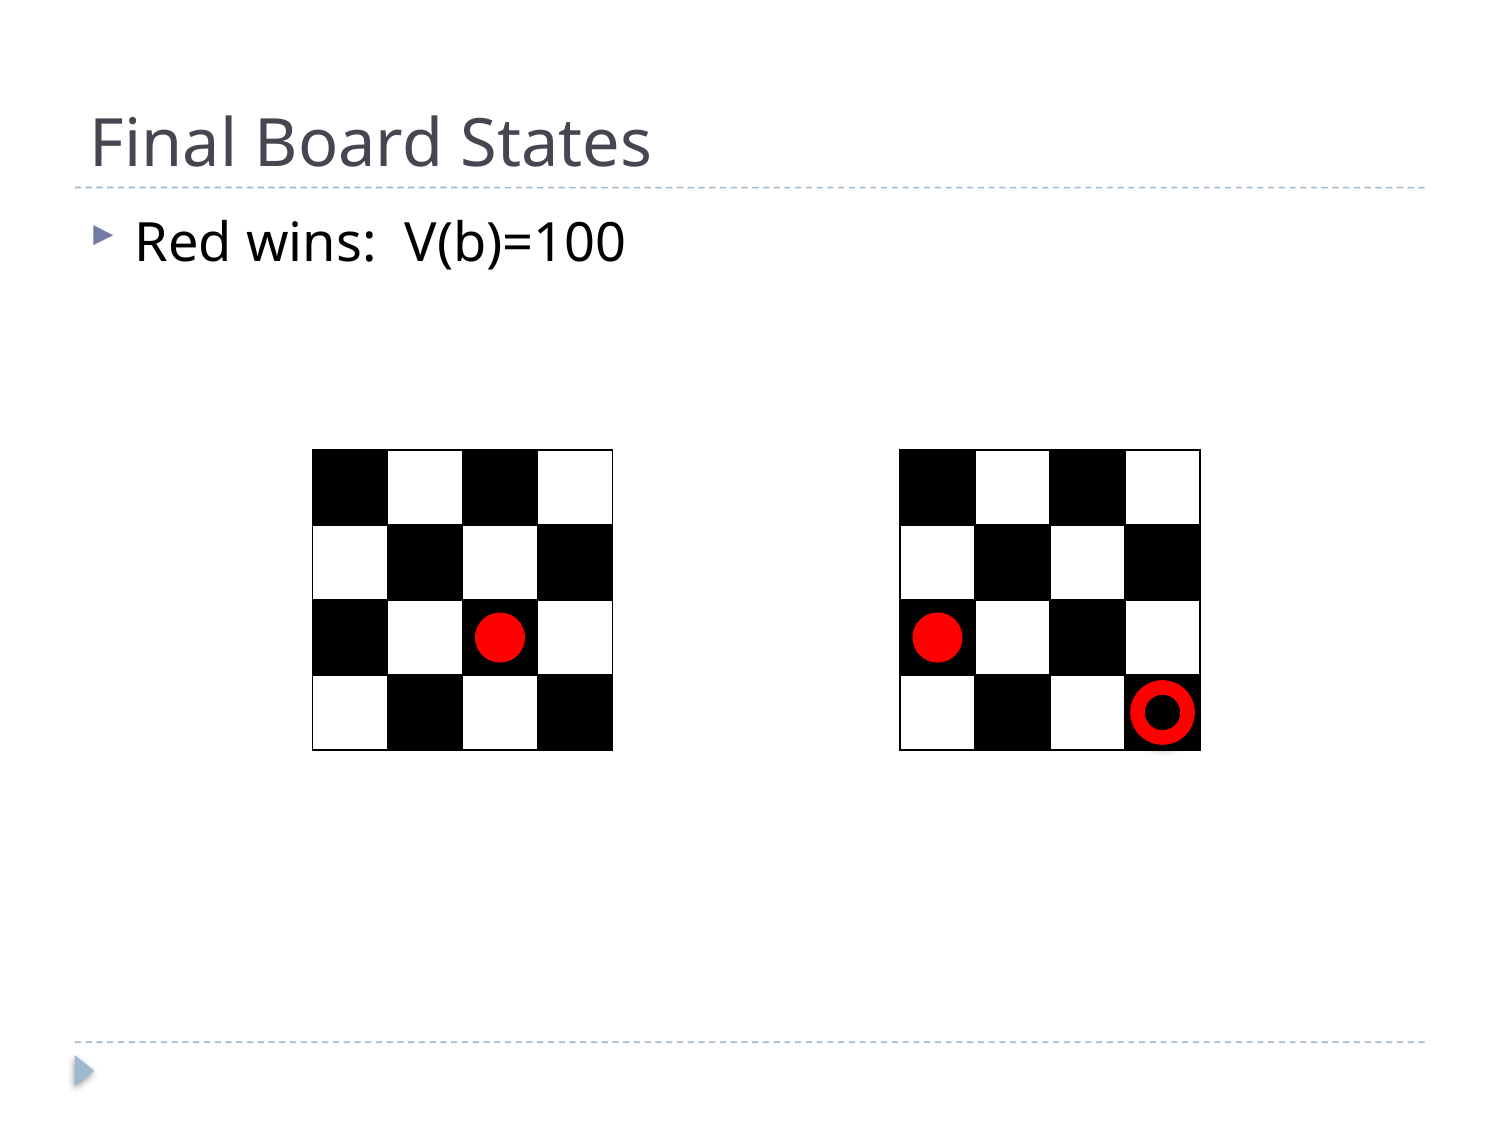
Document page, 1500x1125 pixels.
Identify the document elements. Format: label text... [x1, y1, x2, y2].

table_cell [1126, 601, 1199, 674]
table_header [1126, 451, 1199, 524]
table_cell [976, 601, 1049, 674]
table_cell [901, 526, 974, 599]
table_cell [901, 676, 974, 749]
table_cell [1126, 526, 1199, 599]
table_header [463, 451, 537, 524]
table_cell [1051, 526, 1124, 599]
title Final Board States [75, 24, 1425, 188]
table_cell [901, 601, 974, 674]
table_cell [463, 526, 537, 599]
table_header [976, 451, 1049, 524]
table_cell [313, 676, 387, 749]
table_cell [388, 526, 462, 599]
list Red wins: V(b)=100 [75, 200, 1425, 1010]
text_box [474, 612, 526, 663]
table_cell [463, 601, 537, 674]
table_cell [388, 676, 462, 749]
table_cell [538, 676, 612, 749]
table_cell [463, 676, 537, 749]
table_cell [388, 601, 462, 674]
text_box [1137, 687, 1188, 738]
table_cell [313, 526, 387, 599]
table_header [388, 451, 462, 524]
table_header [1051, 451, 1124, 524]
table_header [901, 451, 974, 524]
table_cell [976, 526, 1049, 599]
table_cell [313, 601, 387, 674]
table_cell [1051, 676, 1124, 749]
table_header [313, 451, 387, 524]
table_cell [538, 526, 612, 599]
table_cell [976, 676, 1049, 749]
table_cell [1126, 676, 1199, 749]
table_cell [1051, 601, 1124, 674]
text_box [912, 612, 963, 663]
table_header [538, 451, 612, 524]
table_cell [538, 601, 612, 674]
